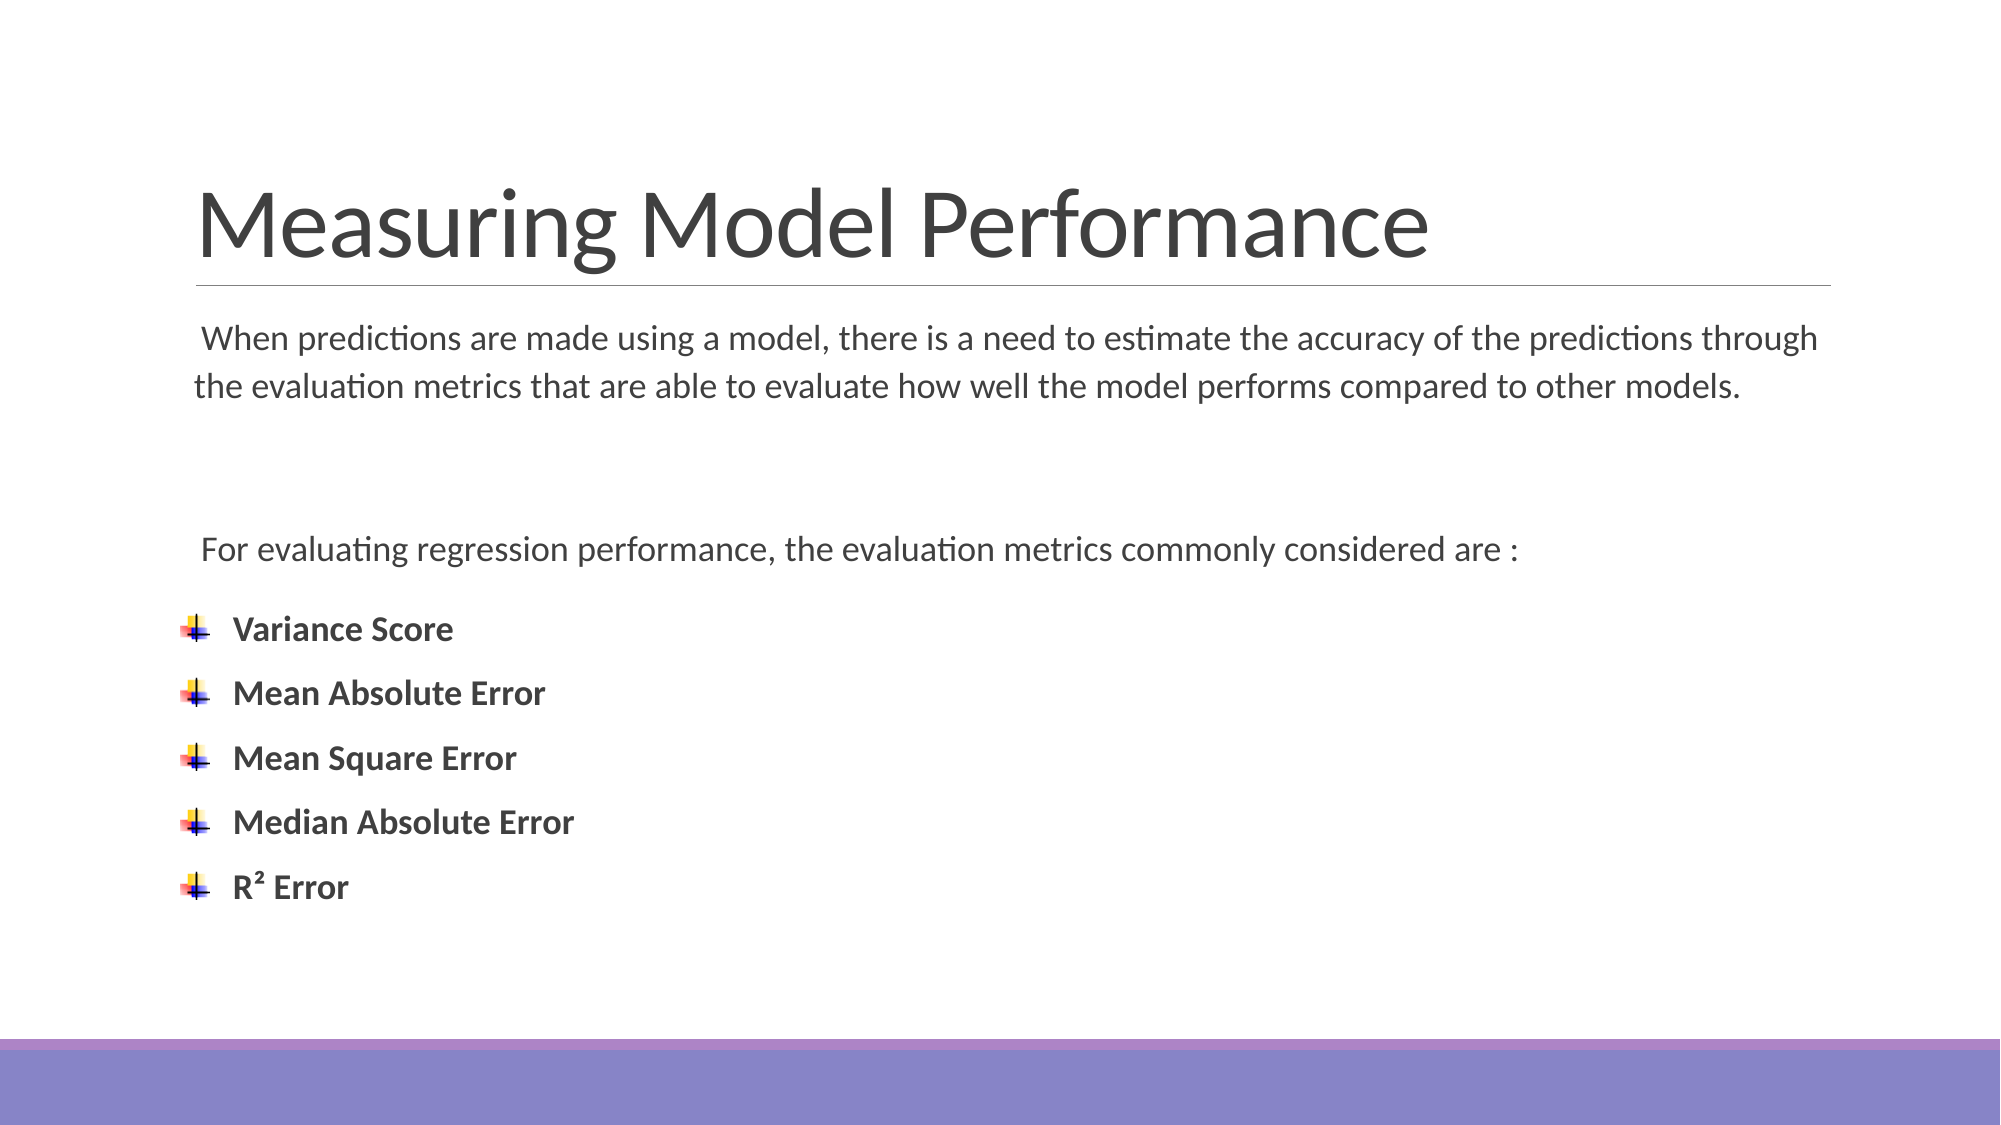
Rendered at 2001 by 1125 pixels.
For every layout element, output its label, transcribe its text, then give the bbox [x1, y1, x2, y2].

picture [180, 741, 210, 771]
picture [180, 870, 210, 900]
picture [180, 676, 210, 707]
list When predictions are made using a model, there is a need to estimate the accuracy of the predictions through the evaluation metrics that are able to evaluate how well the model performs compared to other models. For evaluating regression performance, the evaluation metrics commonly considered are : Variance Score Mean Absolute Error Mean Square Error Median Absolute Error R² Error [180, 302, 1830, 963]
title Measuring Model Performance [180, 47, 1830, 285]
picture [180, 612, 210, 642]
picture [180, 806, 210, 836]
